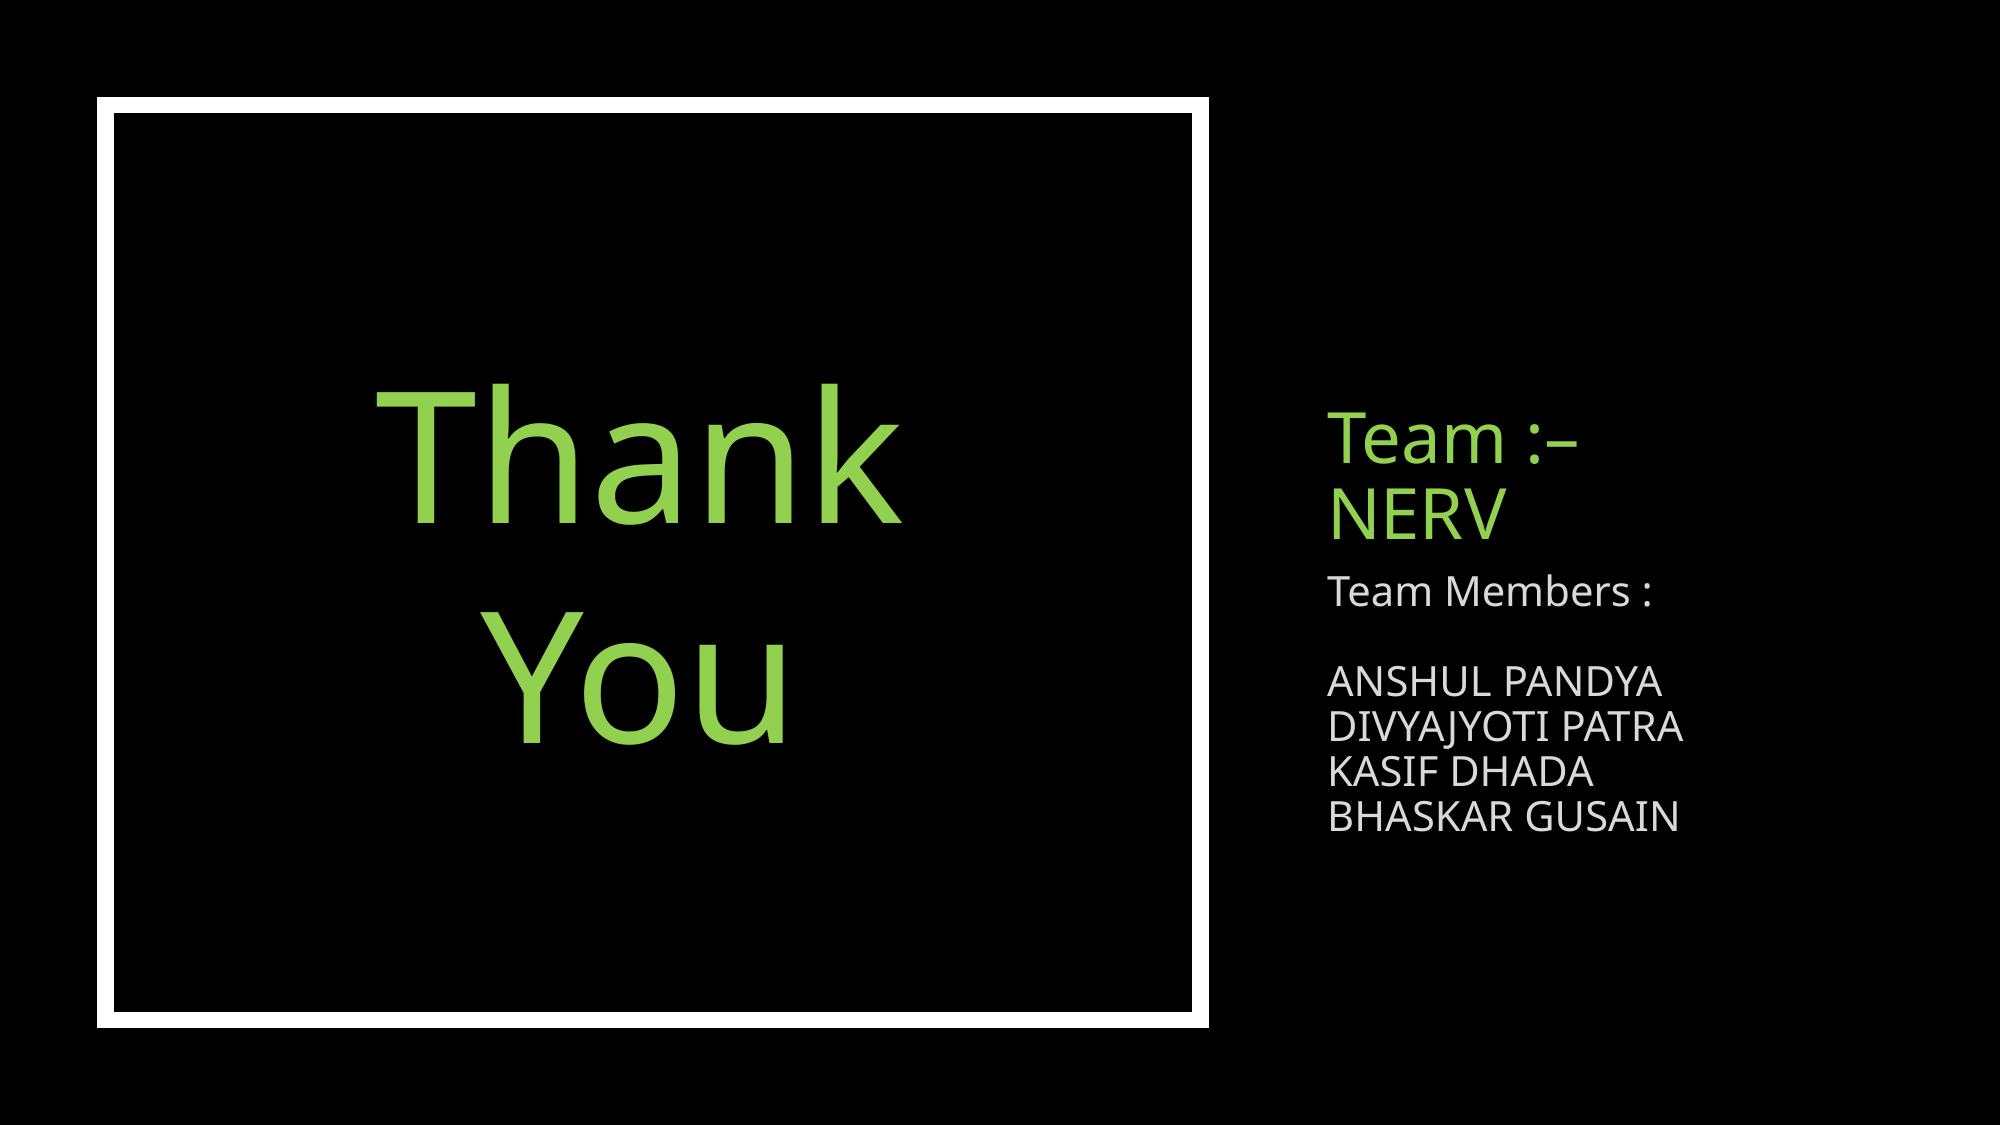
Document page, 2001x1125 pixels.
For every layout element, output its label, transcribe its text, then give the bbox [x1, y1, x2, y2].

list Team Members : ANSHUL PANDYA DIVYAJYOTI PATRA KASIF DHADA BHASKAR GUSAIN [1312, 562, 1863, 941]
title Team :– NERV [1312, 262, 1825, 562]
text_box Thank You [102, 332, 1178, 788]
